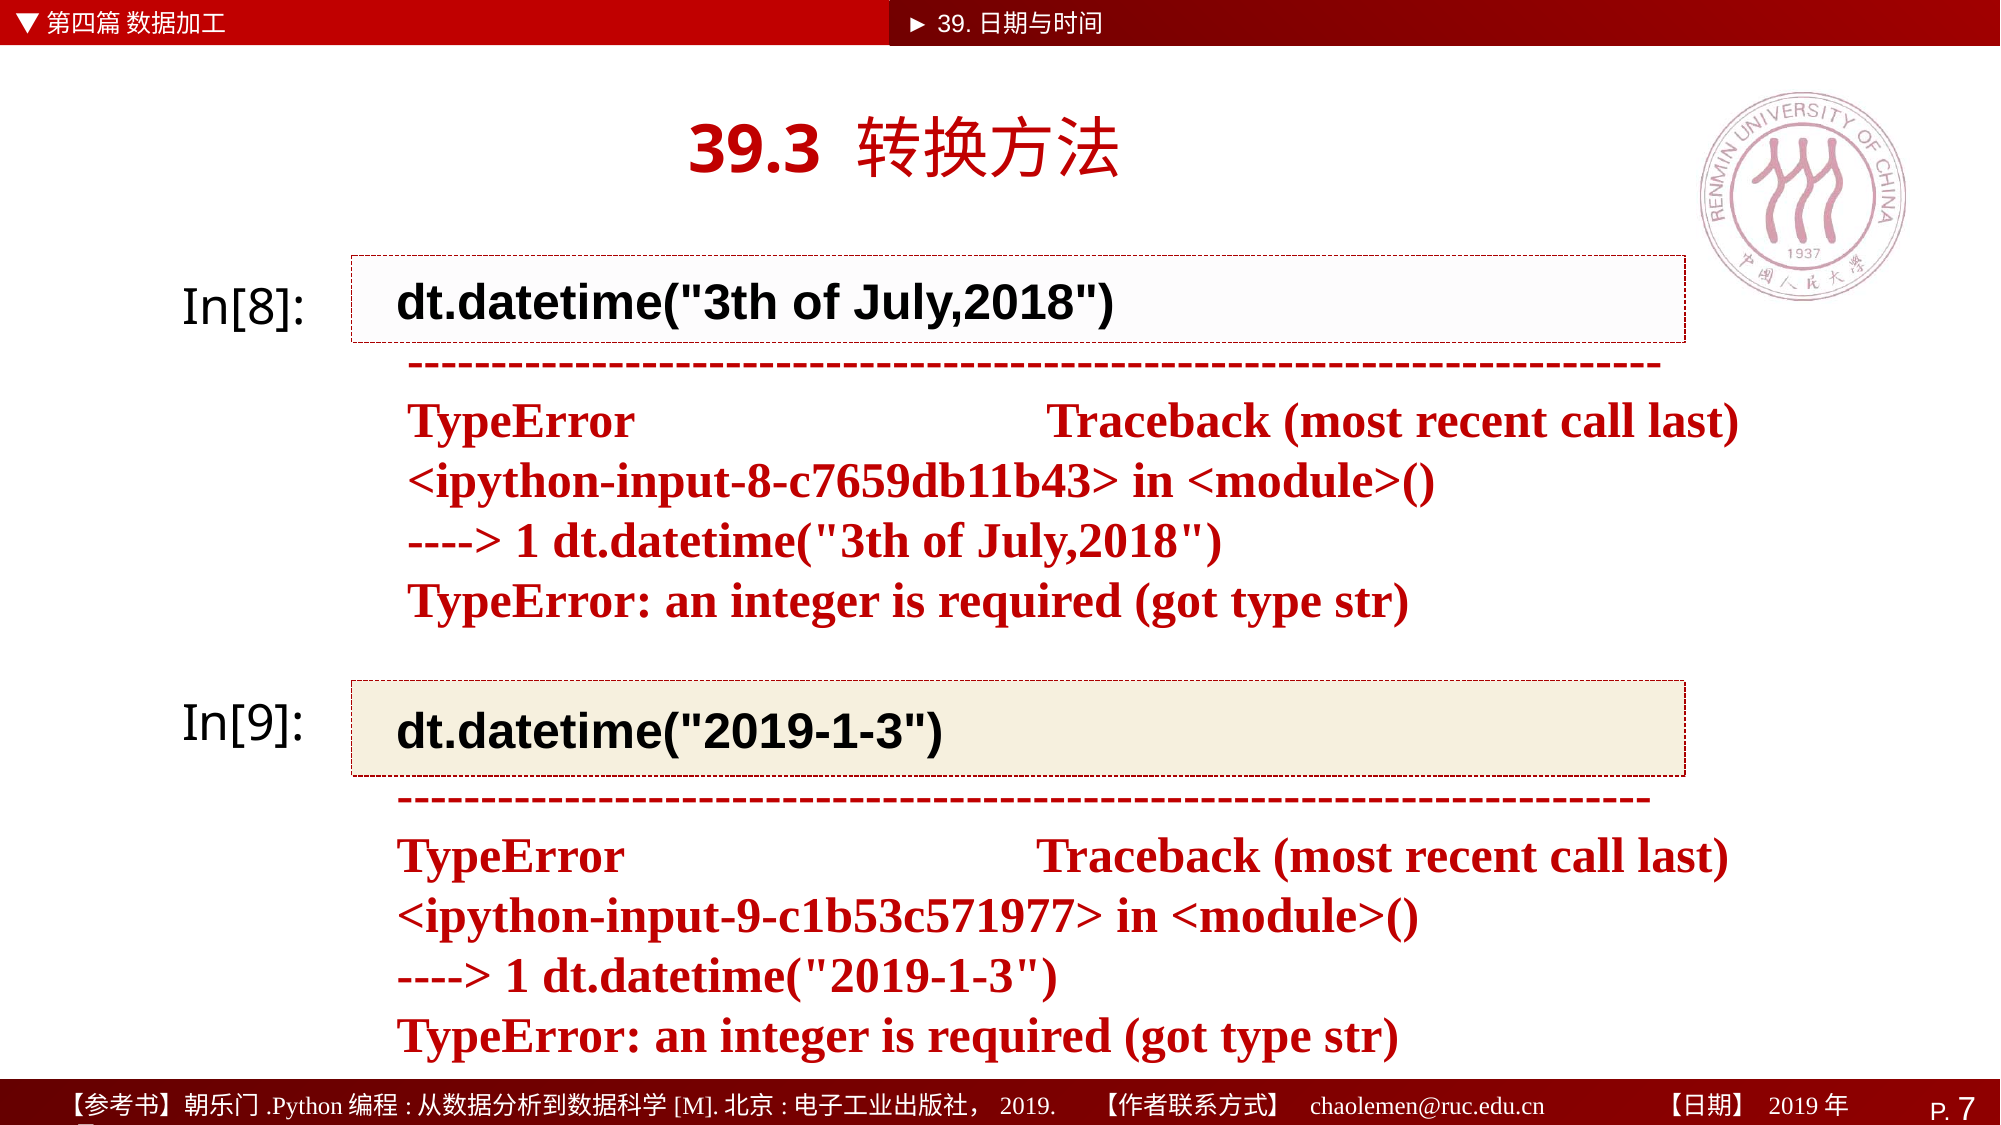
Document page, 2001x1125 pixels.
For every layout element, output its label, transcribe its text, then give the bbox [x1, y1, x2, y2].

list ▼第四篇 数据加工 [0, 0, 725, 43]
title 39.3 转换方法 [101, 77, 1710, 214]
text_box dt.datetime("2019-1-3") [348, 677, 1689, 780]
text_box --------------------------------------------------------------------------- TypeError Traceback (most recent call last) <ipython-input-9-c1b53c571977> in <module>() ----> 1 dt.datetime("2019-1-3") TypeError: an integer is required (got type str) [348, 771, 1772, 1054]
text_box --------------------------------------------------------------------------- TypeError Traceback (most recent call last) <ipython-input-8-c7659db11b43> in <module>() ----> 1 dt.datetime("3th of July,2018") TypeError: an integer is required (got type str) [359, 334, 1772, 681]
text_box dt.datetime("3th of July,2018") [348, 251, 1689, 347]
text_box In[9]: [167, 683, 337, 758]
list ► 39.日期与时间 [890, 0, 1249, 43]
text_box In[8]: [167, 267, 335, 342]
picture [1696, 89, 1910, 304]
